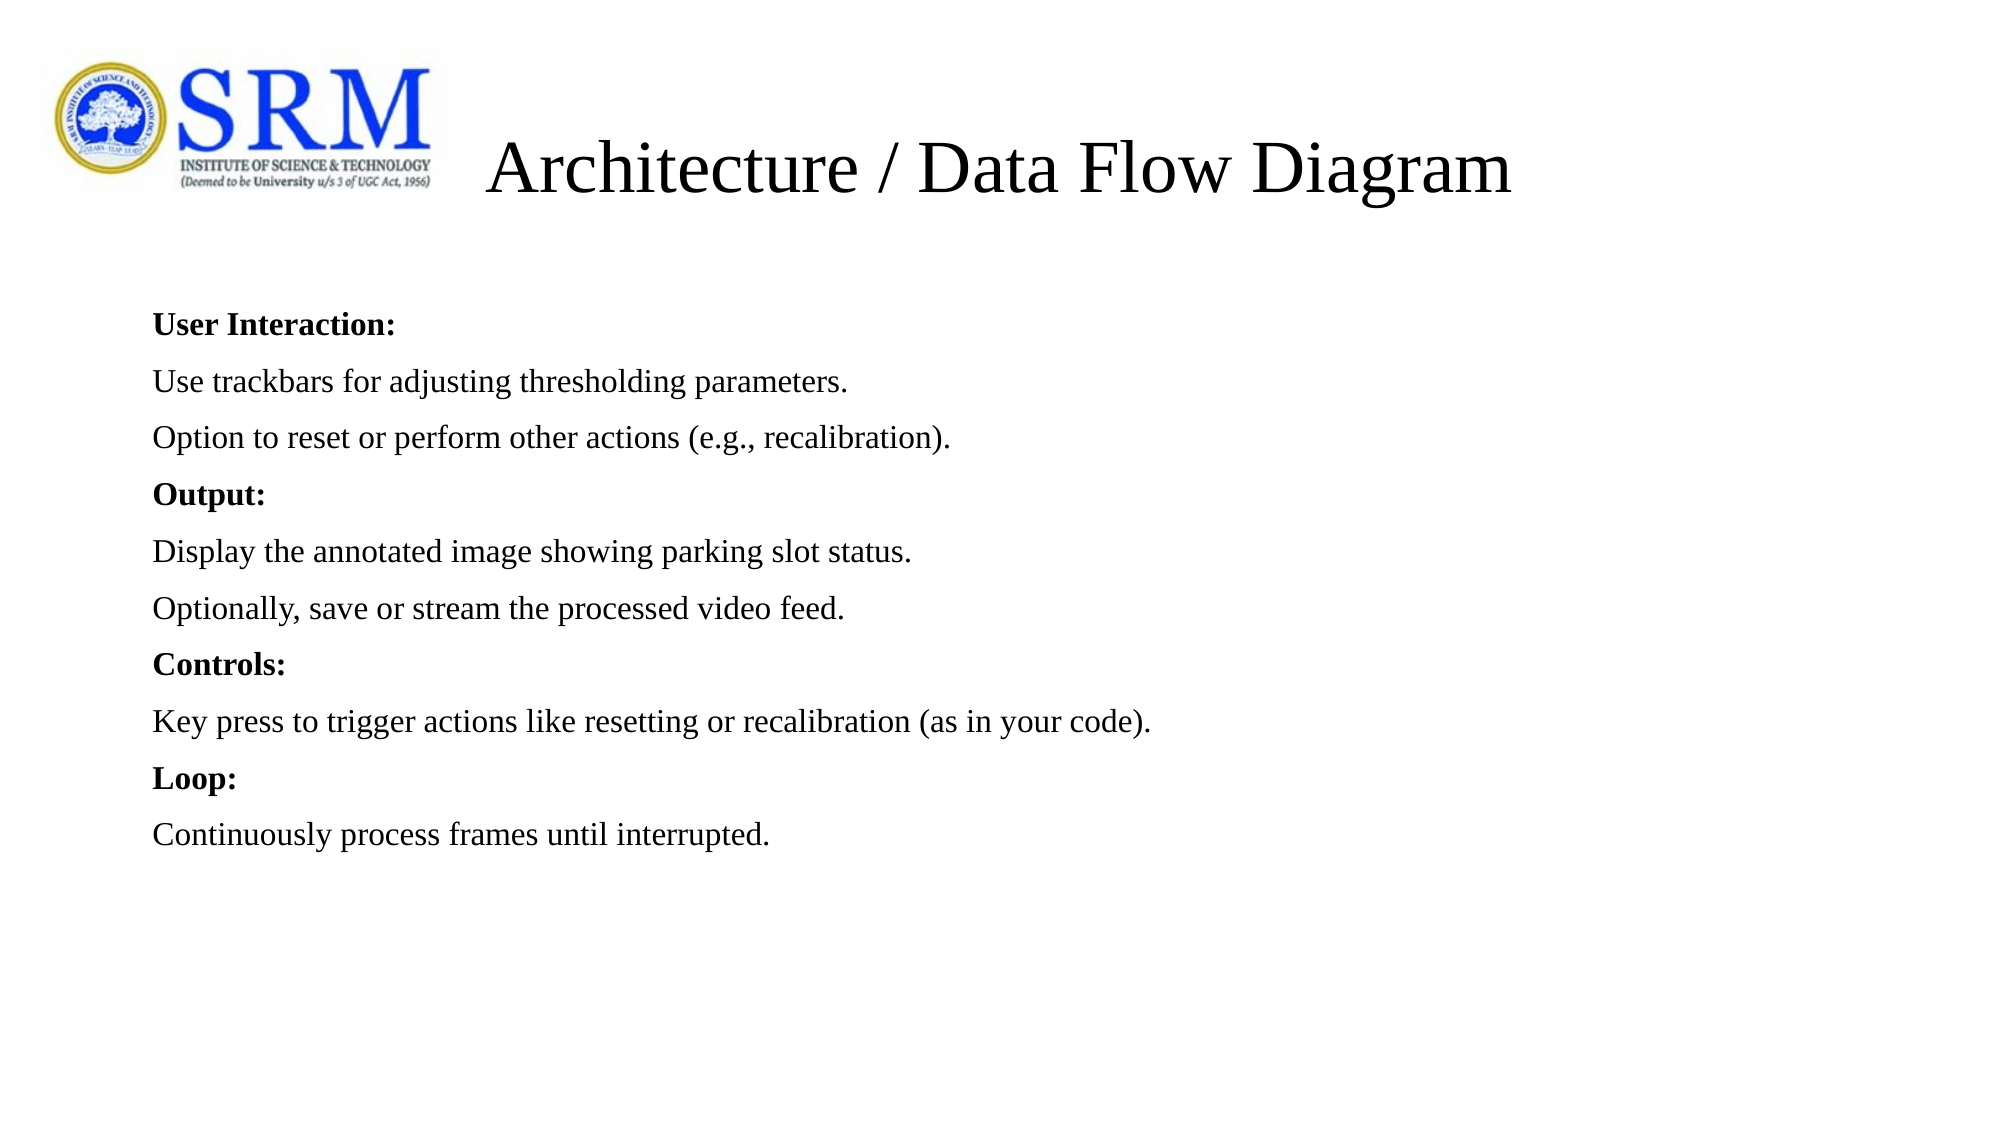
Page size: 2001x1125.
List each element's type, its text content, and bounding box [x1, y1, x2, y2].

title Architecture / Data Flow Diagram [137, 59, 1863, 278]
picture [37, 26, 463, 203]
list User Interaction: Use trackbars for adjusting thresholding parameters. Option to reset or perform other actions (e.g., recalibration). Output: Display the annotated image showing parking slot status. Optionally, save or stream the processed video feed. Controls: Key press to trigger actions like resetting or recalibration (as in your code). Loop: Continuously process frames until interrupted. [137, 299, 1863, 1014]
